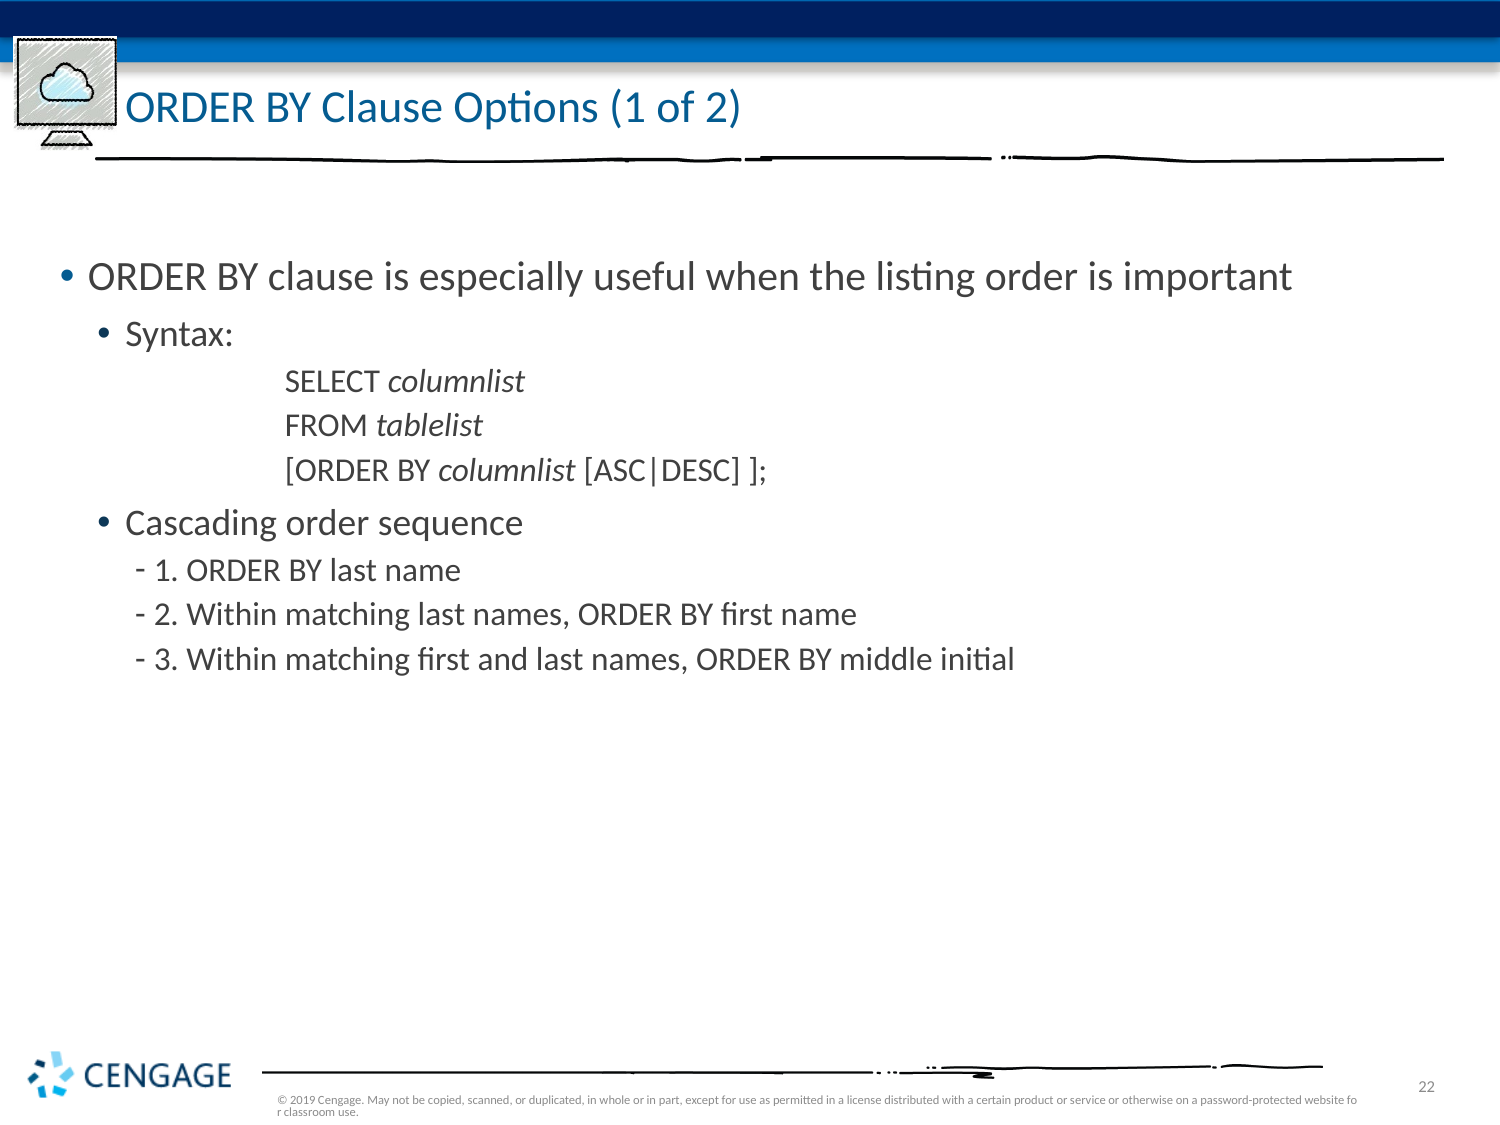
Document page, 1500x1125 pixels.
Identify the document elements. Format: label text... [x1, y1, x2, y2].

picture [95, 155, 1444, 163]
picture [262, 1064, 1323, 1079]
list ORDER BY clause is especially useful when the listing order is important Syntax: SELECT columnlist FROM tablelist [ORDER BY columnlist [ASC|DESC] ]; Cascading order sequence 1. ORDER BY last name 2. Within matching last names, ORDER BY first name 3. Within matching first and last names, ORDER BY middle initial [59, 252, 1441, 691]
footer © 2019 Cengage. May not be copied, scanned, or duplicated, in whole or in part, except for use as permitted in a license distributed with a certain product or service or otherwise on a password-protected website for classroom use. [262, 1079, 1375, 1120]
title ORDER BY Clause Options (1 of 2) [125, 84, 1442, 132]
picture [13, 36, 117, 151]
picture [7, 1037, 244, 1111]
